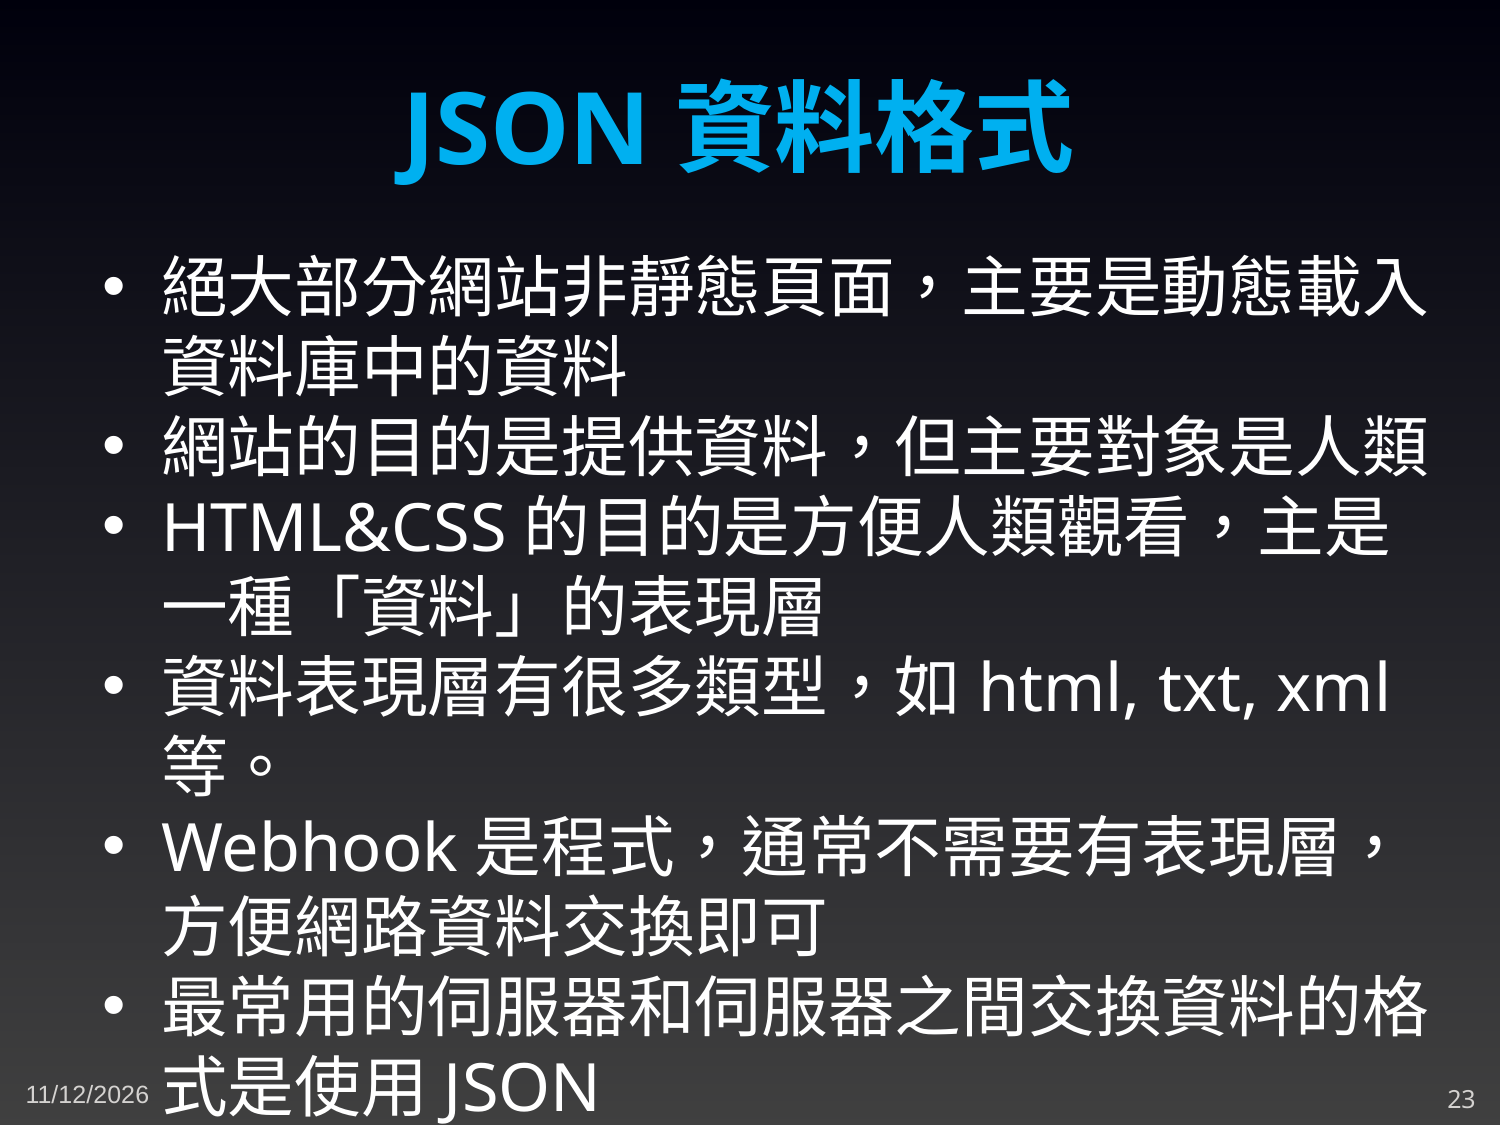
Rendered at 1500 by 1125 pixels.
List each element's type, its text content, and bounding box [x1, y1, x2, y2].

slide_number 23 [1450, 1075, 1491, 1117]
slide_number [10, 1075, 87, 1117]
text_box 絕大部分網站非靜態頁面，主要是動態載入資料庫中的資料 網站的目的是提供資料，但主要對象是人類 HTML&CSS的目的是方便人類觀看，主是一種「資料」的表現層 資料表現層有很多類型，如html, txt, xml等。 Webhook是程式，通常不需要有表現層，方便網路資料交換即可 最常用的伺服器和伺服器之間交換資料的格式是使用JSON [87, 237, 1450, 1125]
text_box JSON資料格式 [387, 37, 1350, 200]
